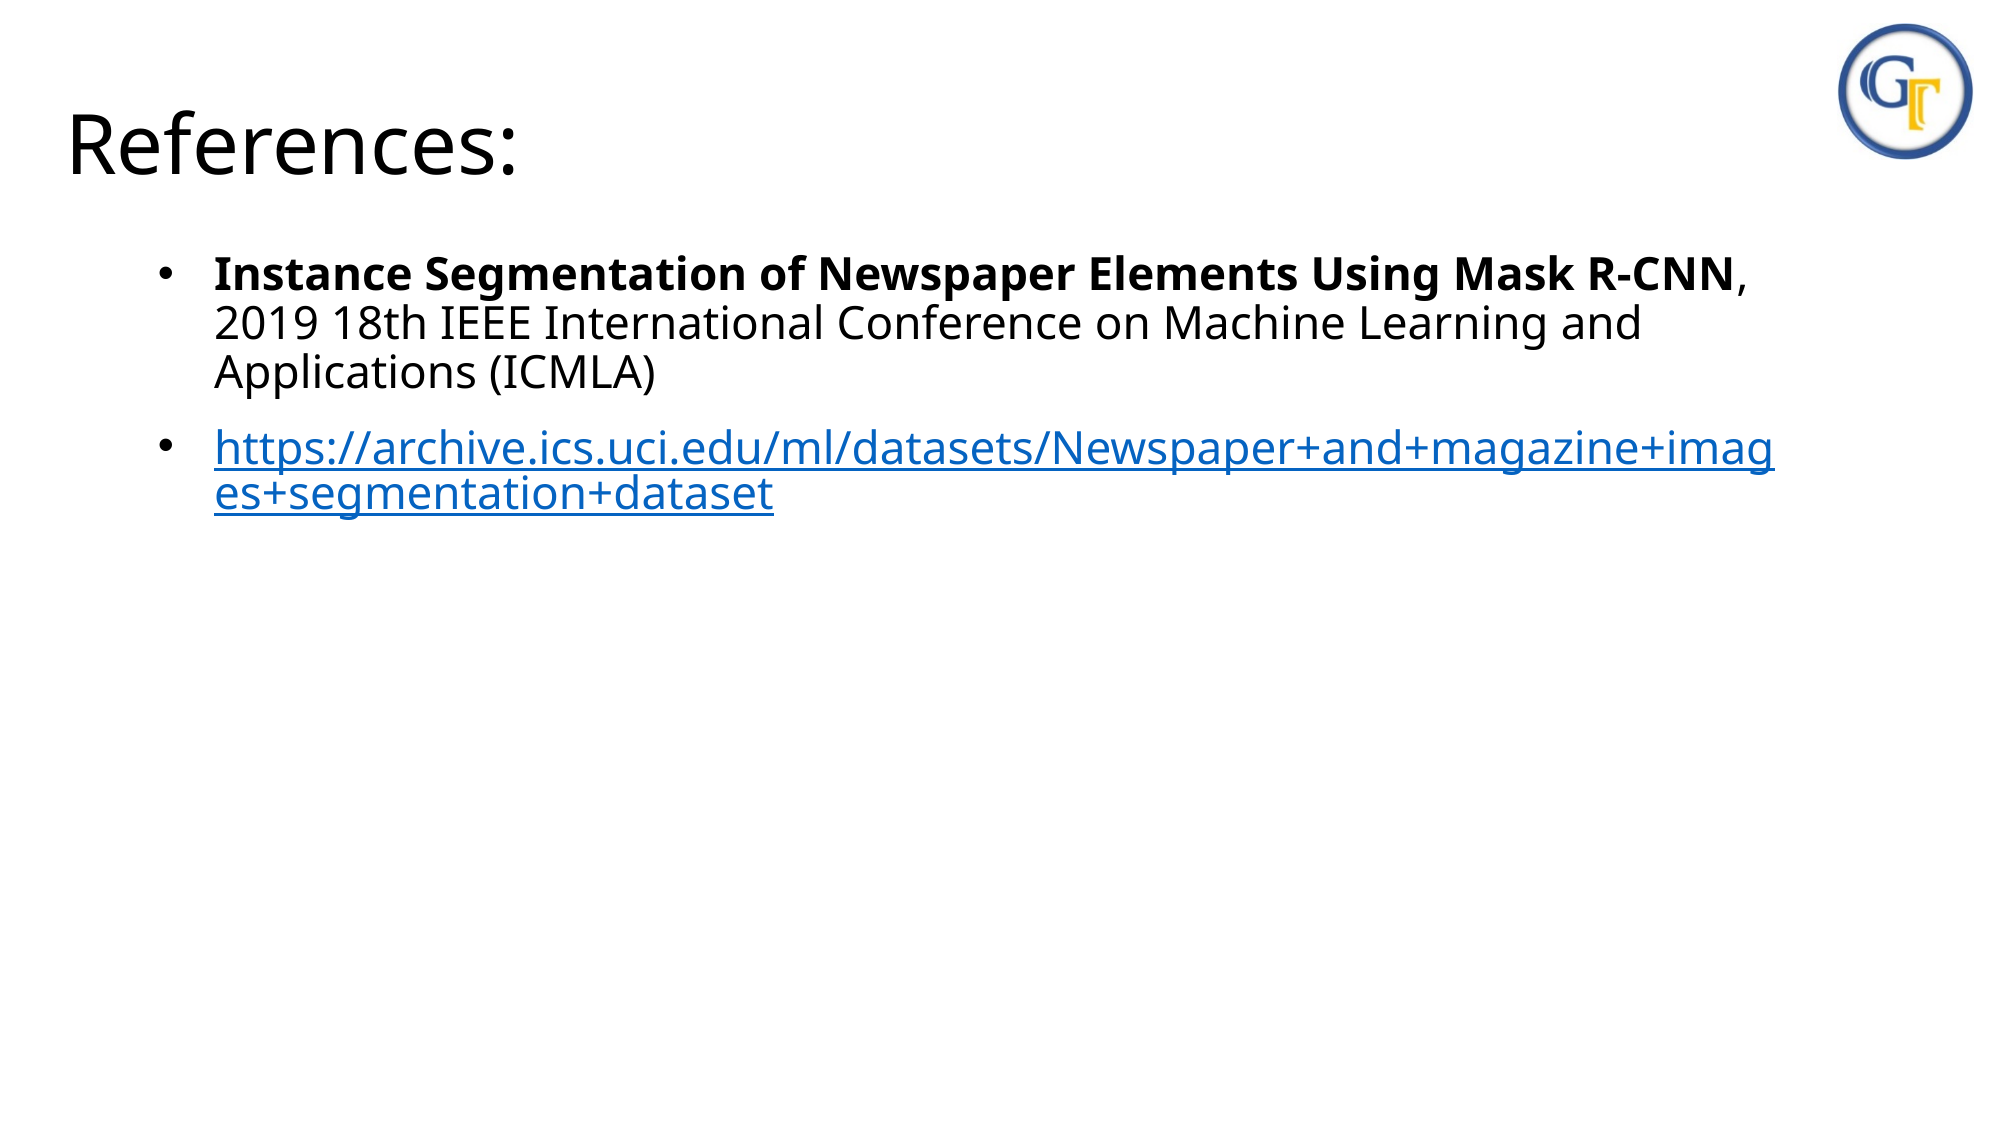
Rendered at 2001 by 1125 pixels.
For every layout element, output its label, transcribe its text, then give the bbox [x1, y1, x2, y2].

picture [1837, 23, 1974, 160]
title References: [50, 54, 1550, 200]
subtitle Instance Segmentation of Newspaper Elements Using Mask R-CNN, 2019 18th IEEE International Conference on Machine Learning and Applications (ICMLA) https://archive.ics.uci.edu/ml/datasets/Newspaper+and+magazine+images+segmentation+dataset [142, 243, 1810, 1013]
